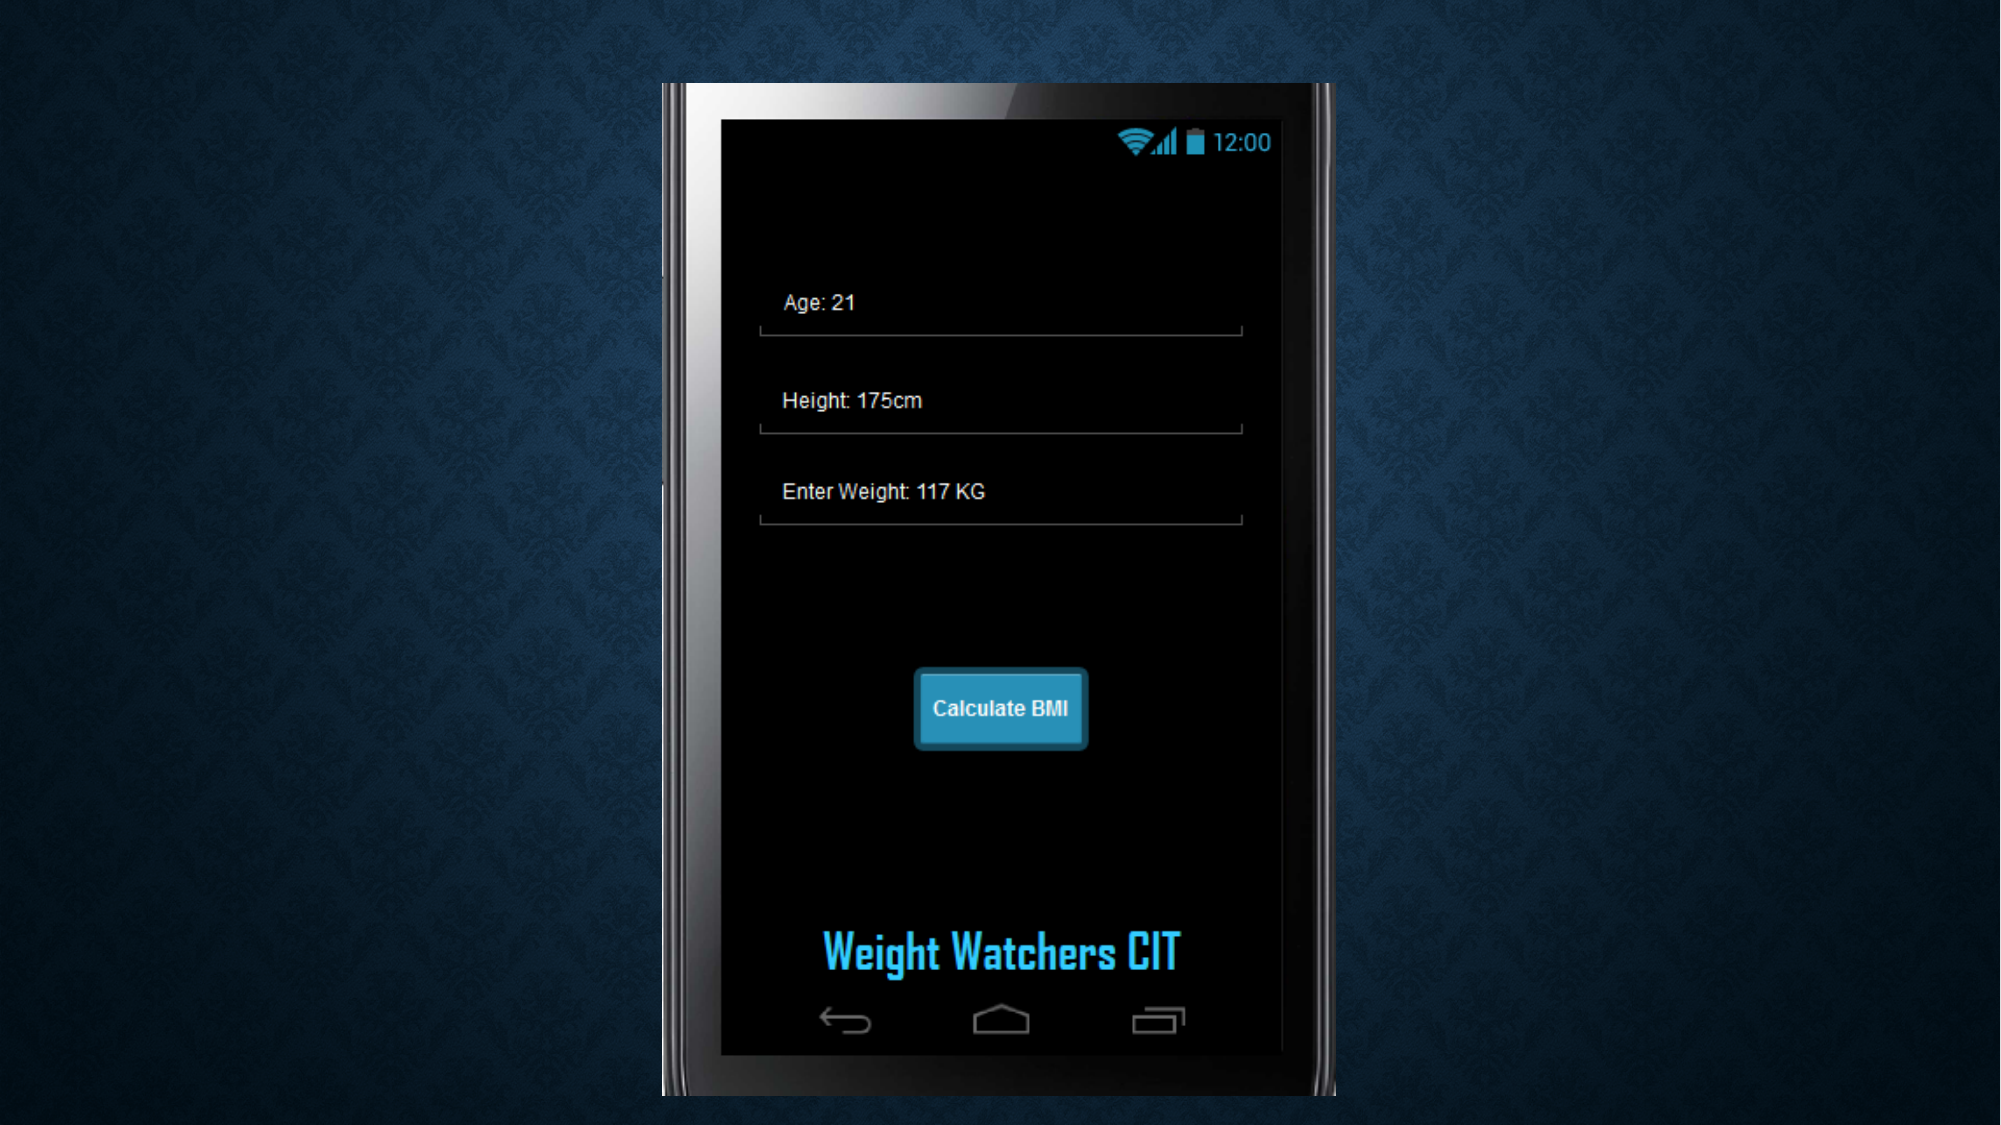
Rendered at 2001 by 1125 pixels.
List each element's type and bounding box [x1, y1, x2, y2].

list [662, 83, 1336, 1096]
